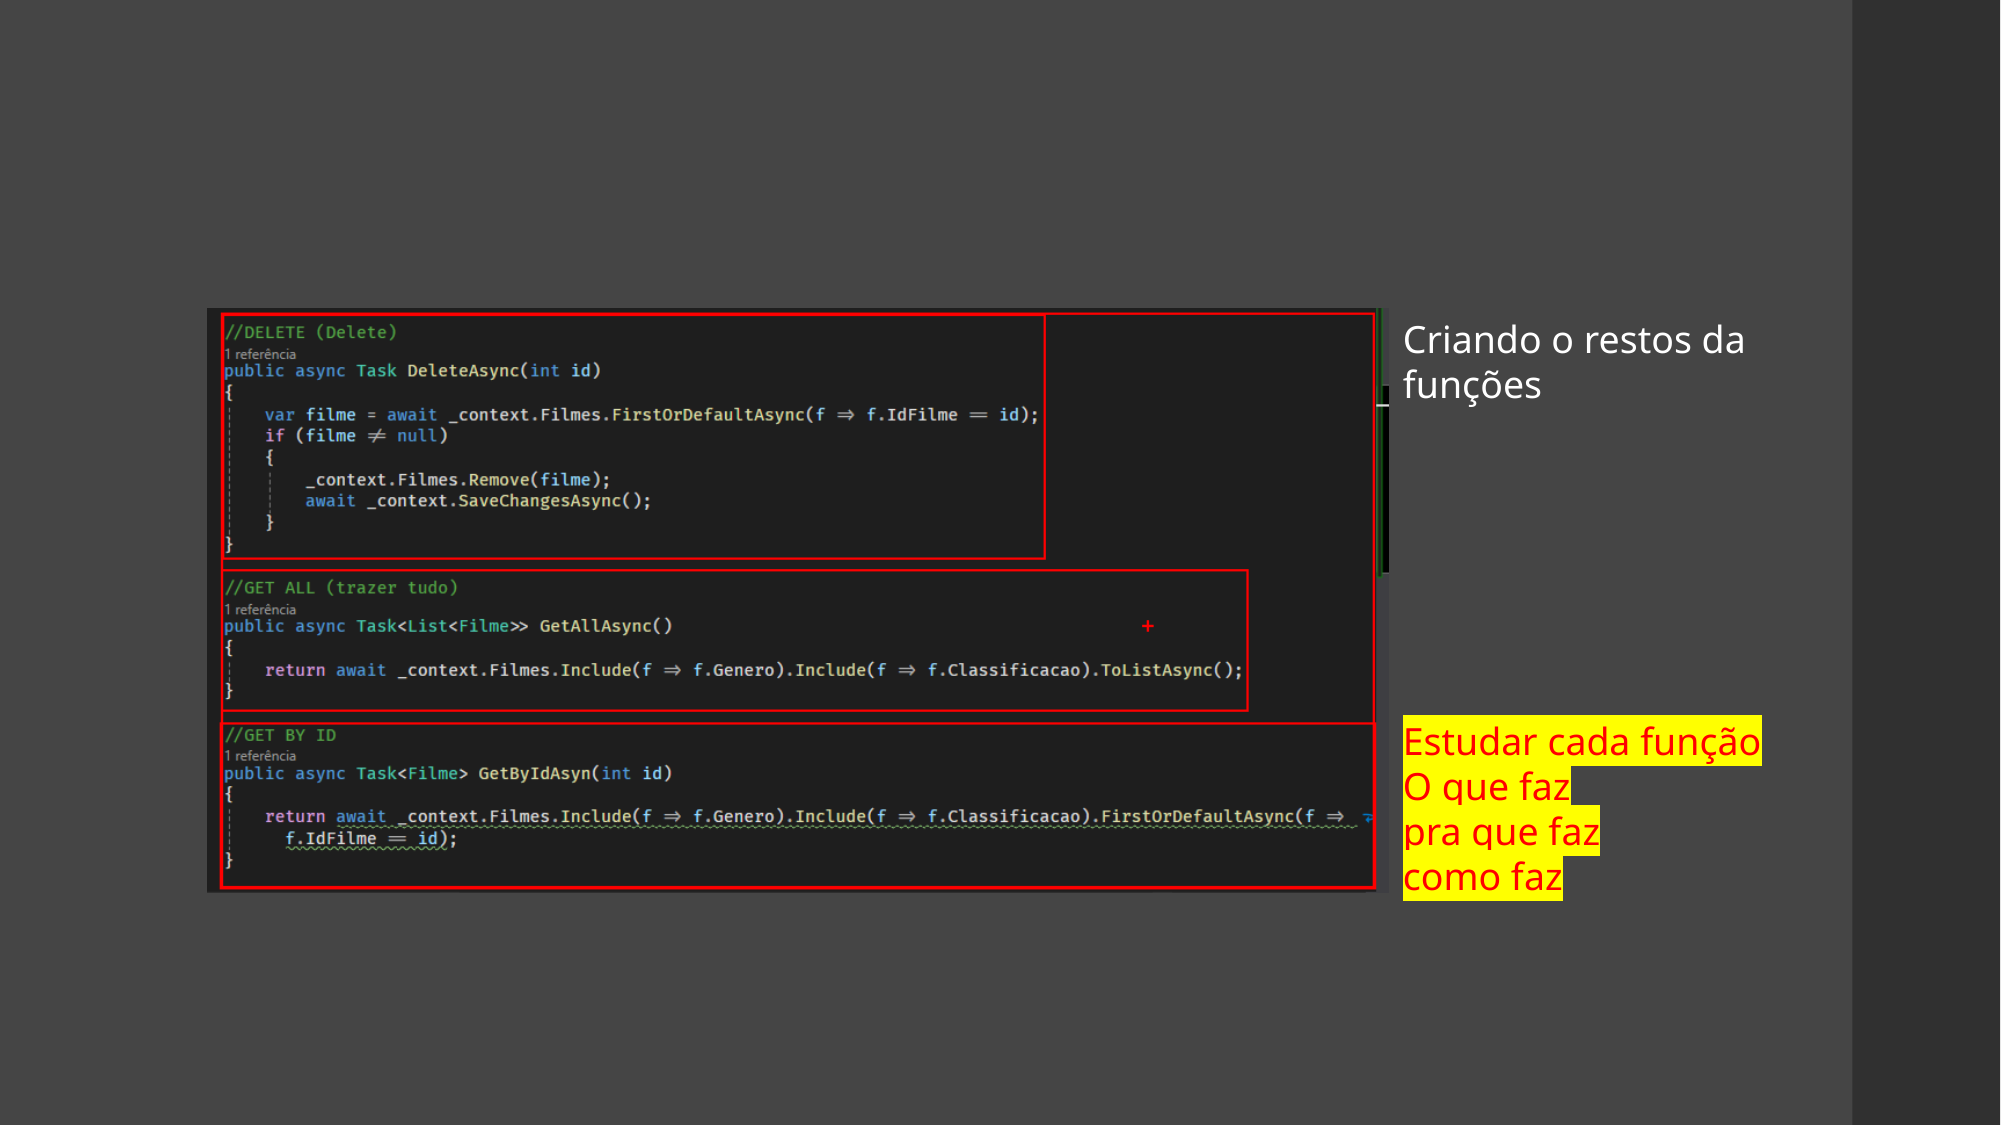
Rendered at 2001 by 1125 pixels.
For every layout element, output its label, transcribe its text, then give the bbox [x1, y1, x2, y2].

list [206, 308, 1389, 893]
text_box Criando o restos da funções [1395, 308, 1835, 414]
text_box Estudar cada função O que faz pra que faz como faz [1388, 710, 1835, 906]
